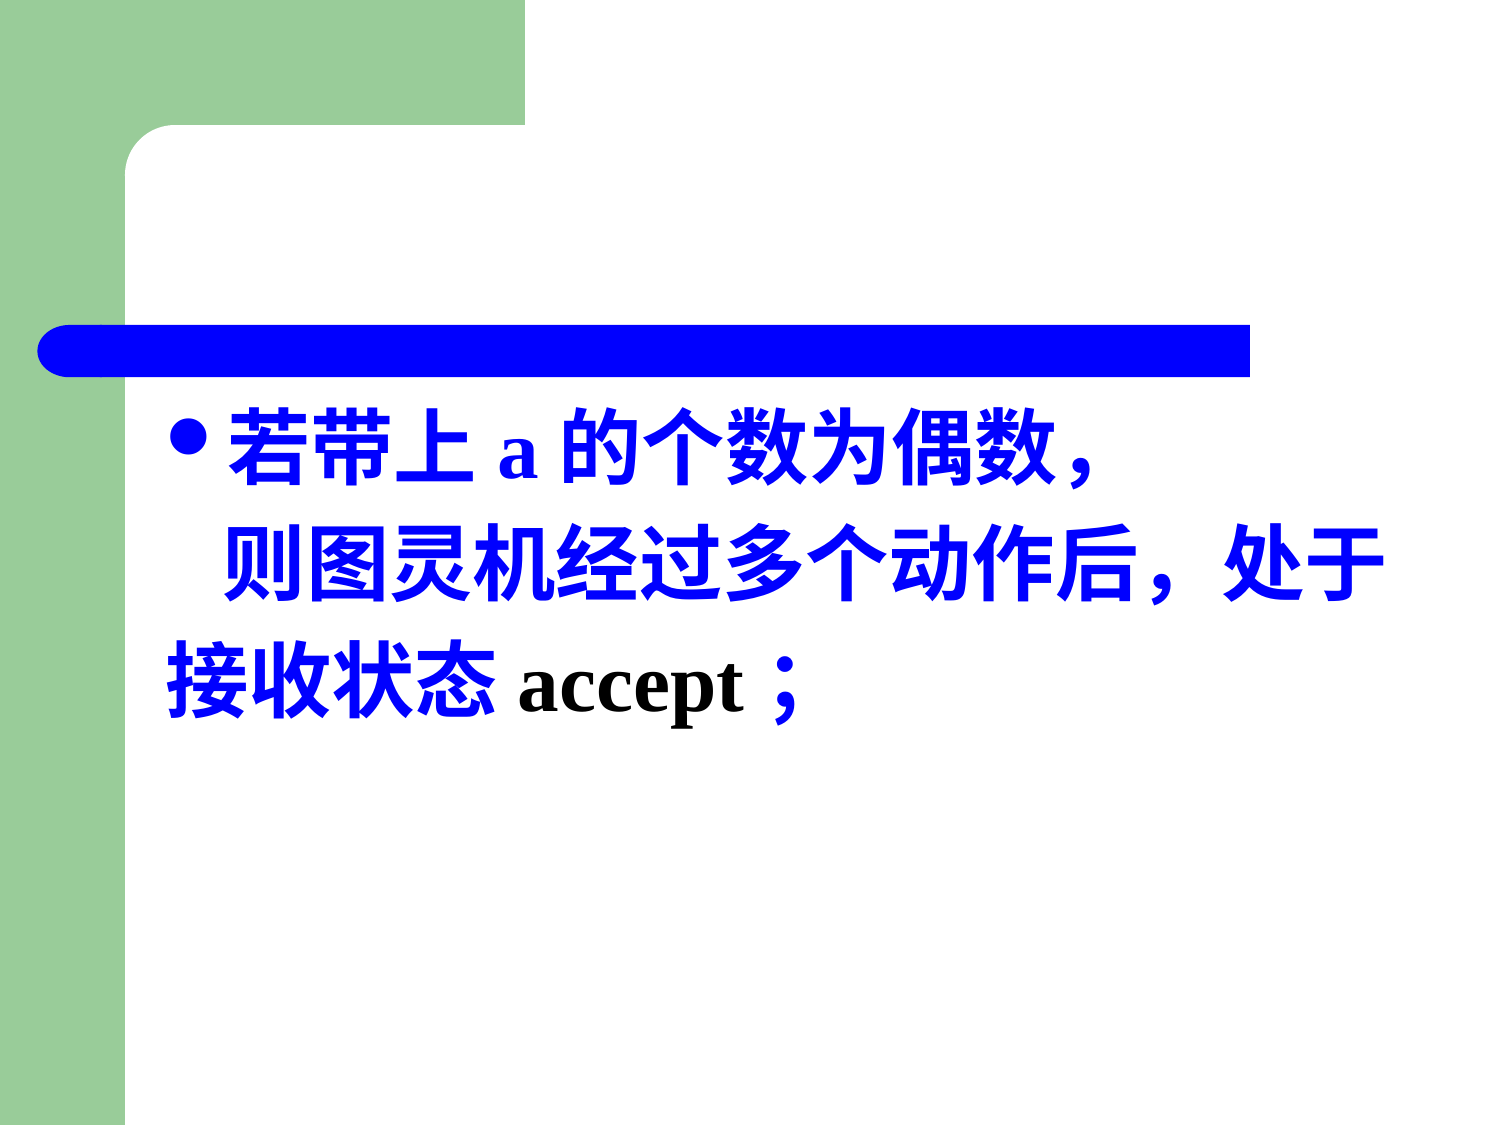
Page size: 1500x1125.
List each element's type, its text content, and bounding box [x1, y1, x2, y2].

list 若带上a的个数为偶数， 则图灵机经过多个动作后，处于 接收状态accept； [149, 387, 1463, 1001]
